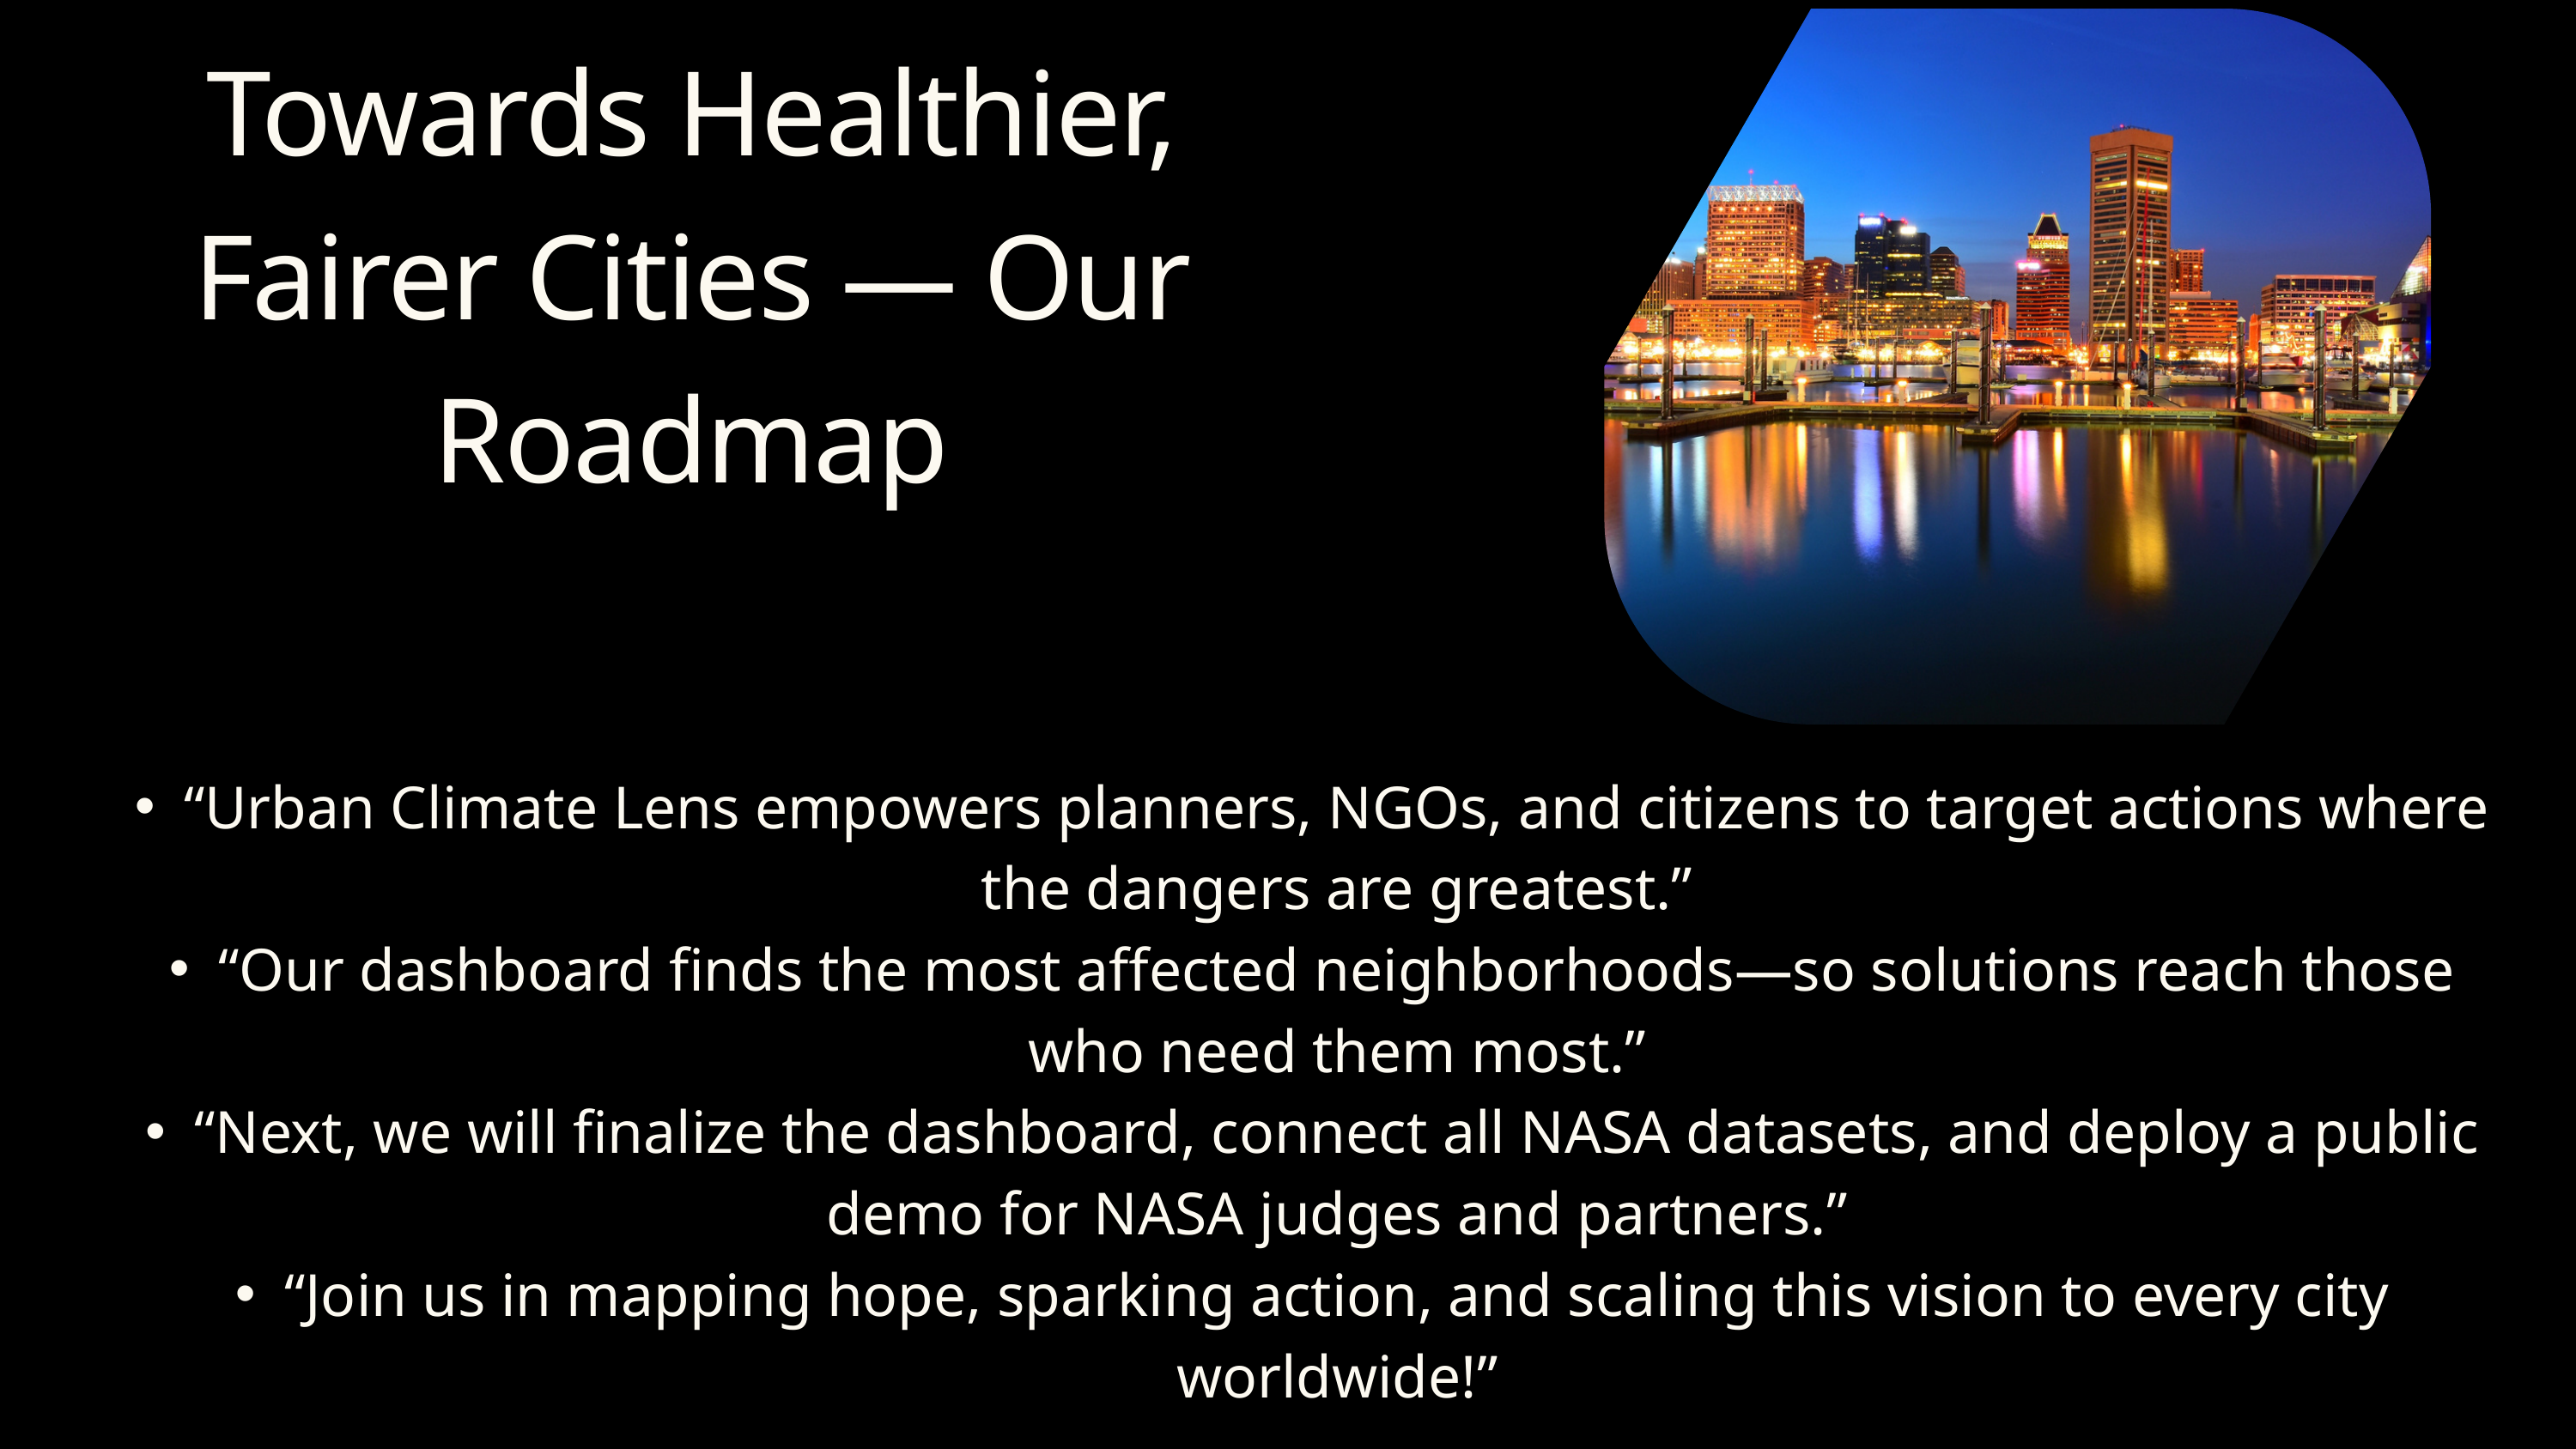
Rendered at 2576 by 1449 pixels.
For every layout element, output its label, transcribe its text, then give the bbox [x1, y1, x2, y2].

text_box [1604, 8, 2432, 724]
text_box “Urban Climate Lens empowers planners, NGOs, and citizens to target actions where the dangers are greatest.” “Our dashboard finds the most affected neighborhoods—so solutions reach those who need them most.” “Next, we will finalize the dashboard, connect all NASA datasets, and deploy a public demo for NASA judges and partners.” “Join us in mapping hope, sparking action, and scaling this vision to every city worldwide!” [57, 758, 2519, 1449]
text_box Towards Healthier, Fairer Cities — Our Roadmap [57, 15, 1326, 507]
